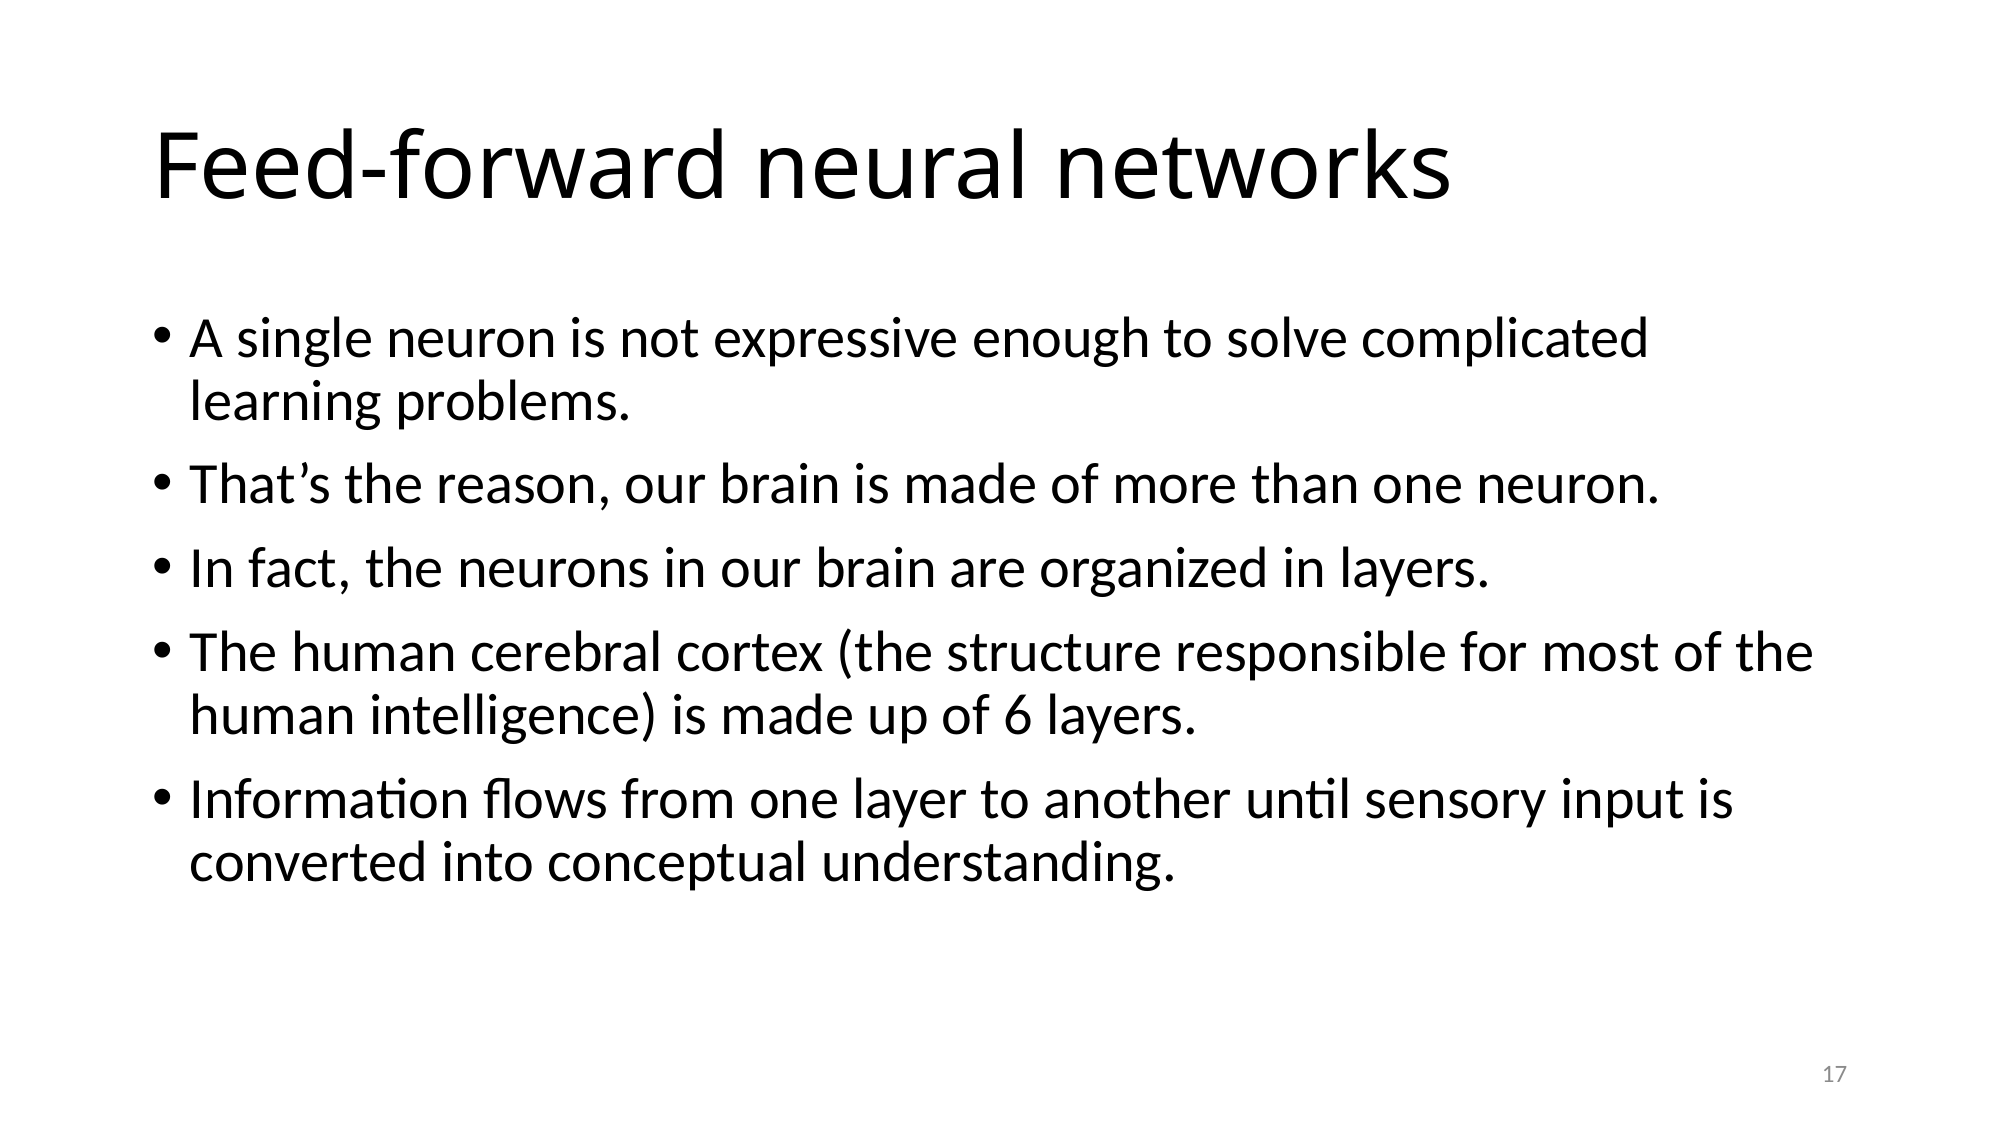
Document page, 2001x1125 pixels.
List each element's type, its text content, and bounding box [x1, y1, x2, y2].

slide_number 17 [1412, 1042, 1863, 1103]
list A single neuron is not expressive enough to solve complicated learning problems. That’s the reason, our brain is made of more than one neuron. In fact, the neurons in our brain are organized in layers. The human cerebral cortex (the structure responsible for most of the human intelligence) is made up of 6 layers. Information flows from one layer to another until sensory input is converted into conceptual understanding. [137, 299, 1863, 1014]
title Feed-forward neural networks [137, 59, 1863, 278]
